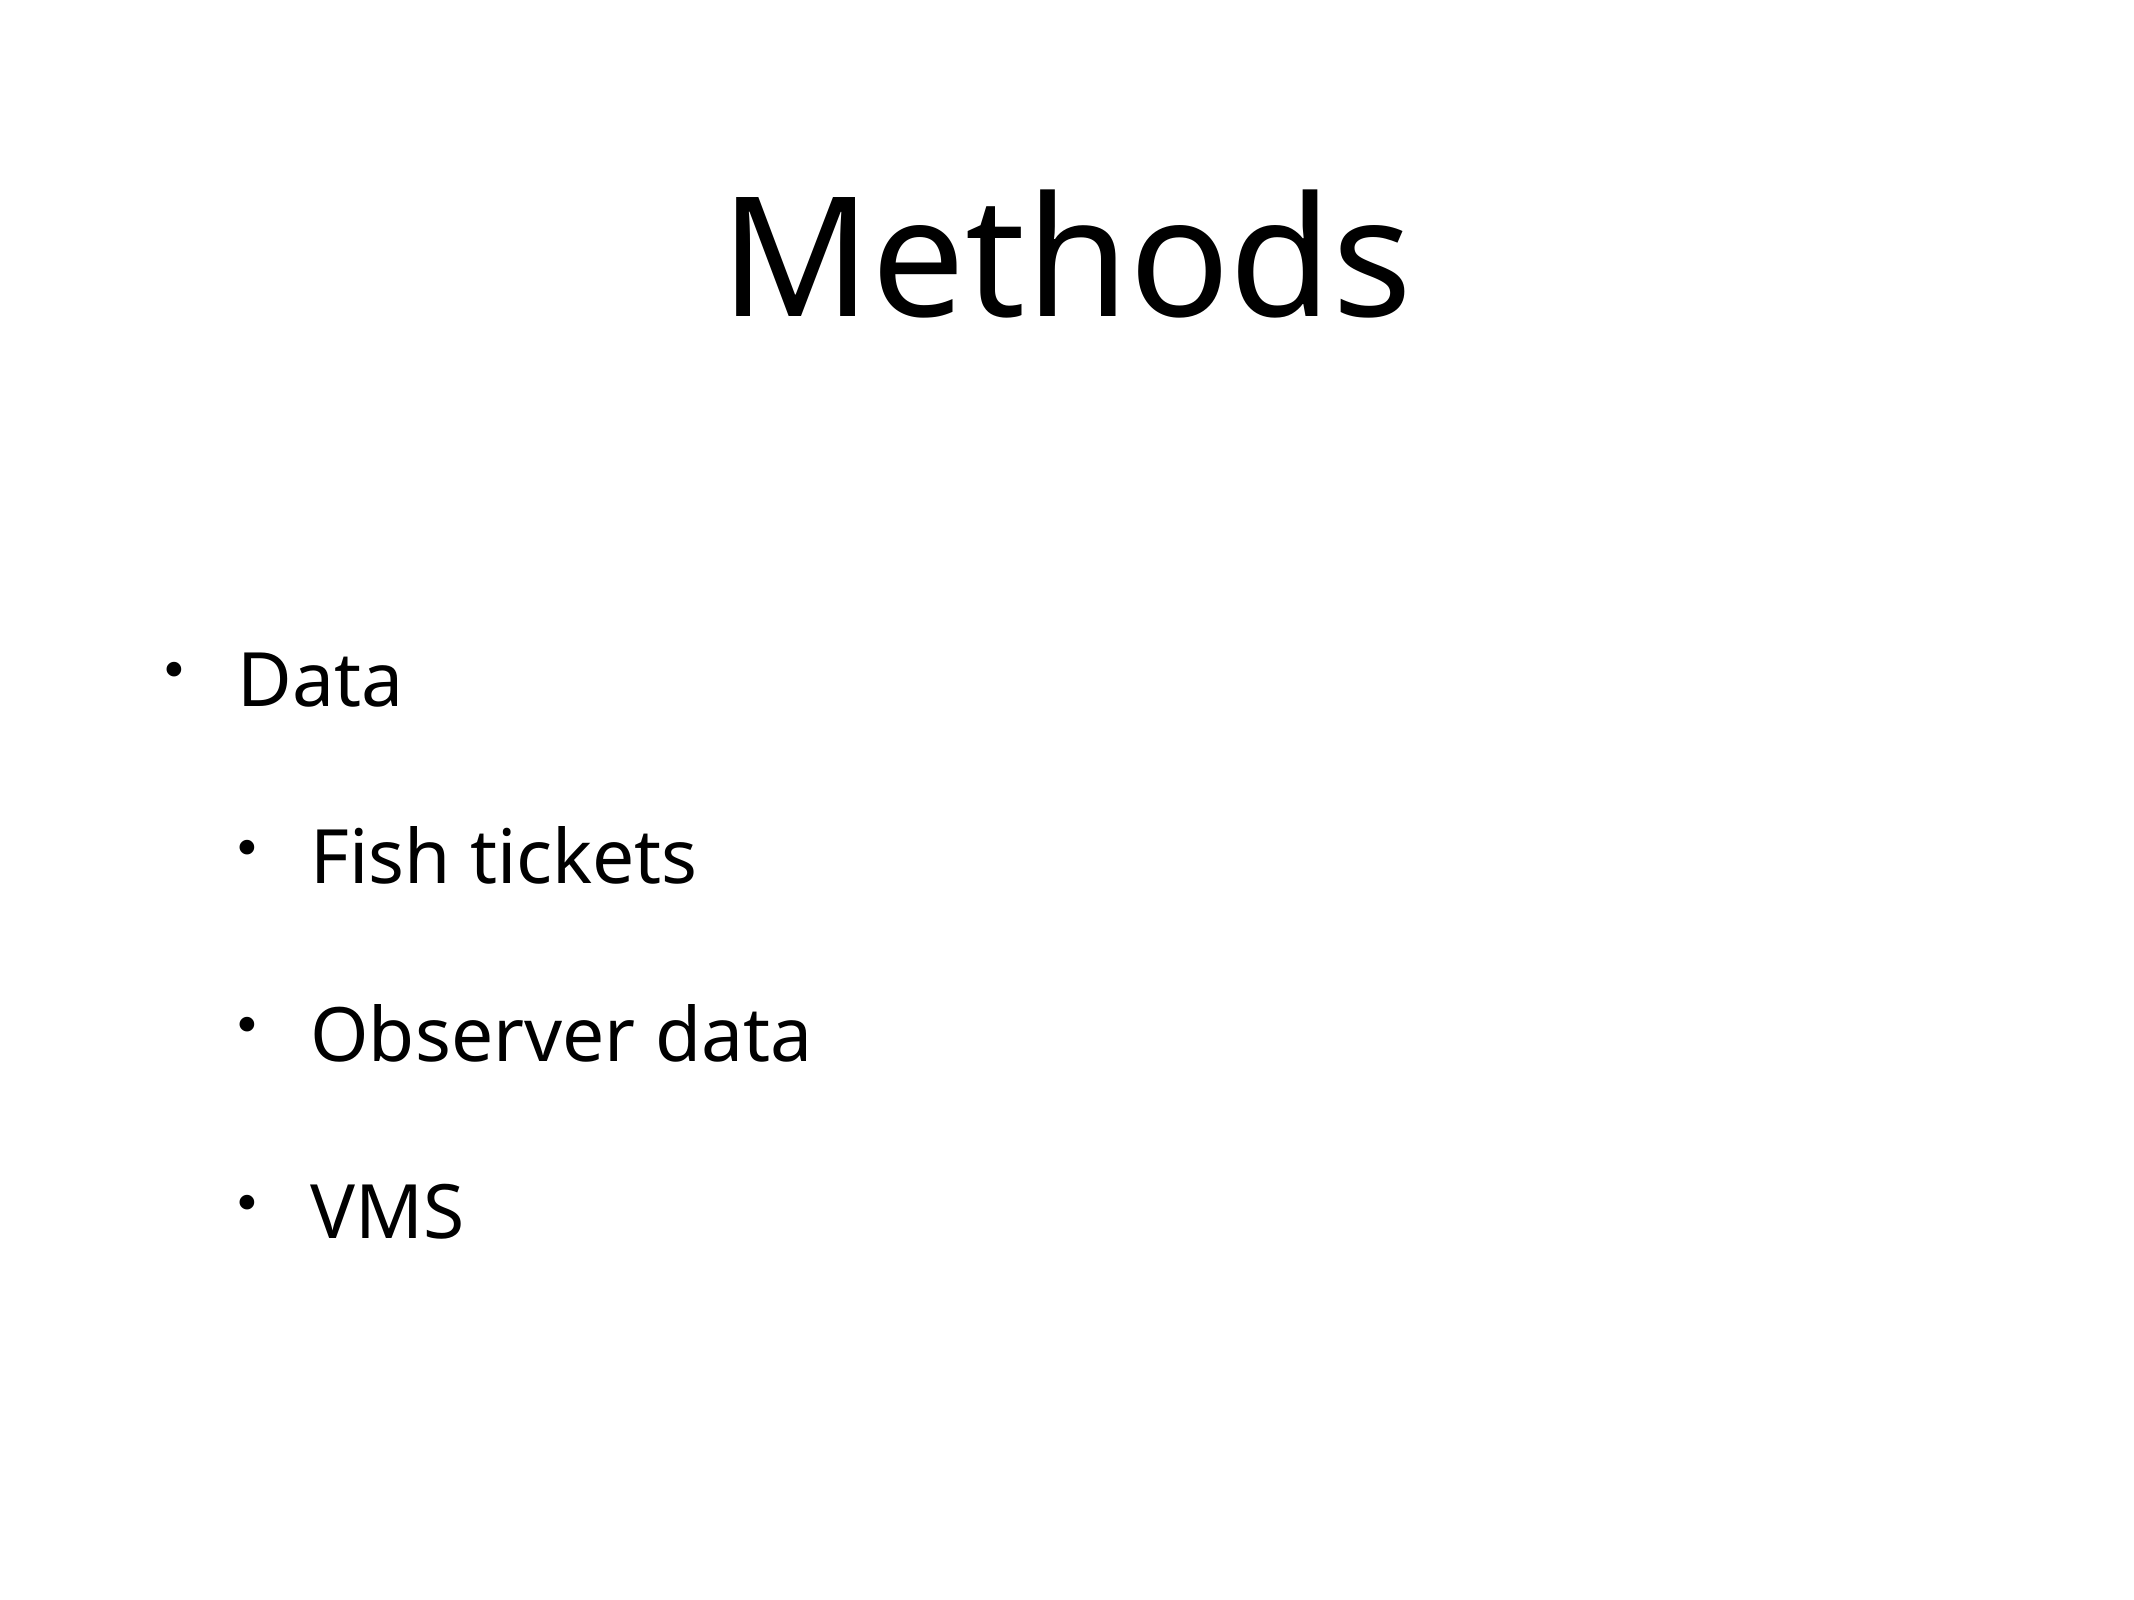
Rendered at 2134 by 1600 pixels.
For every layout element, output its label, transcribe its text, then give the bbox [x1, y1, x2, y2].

list Data Fish tickets Observer data VMS [155, 426, 1978, 1459]
title Methods [155, 72, 1978, 426]
